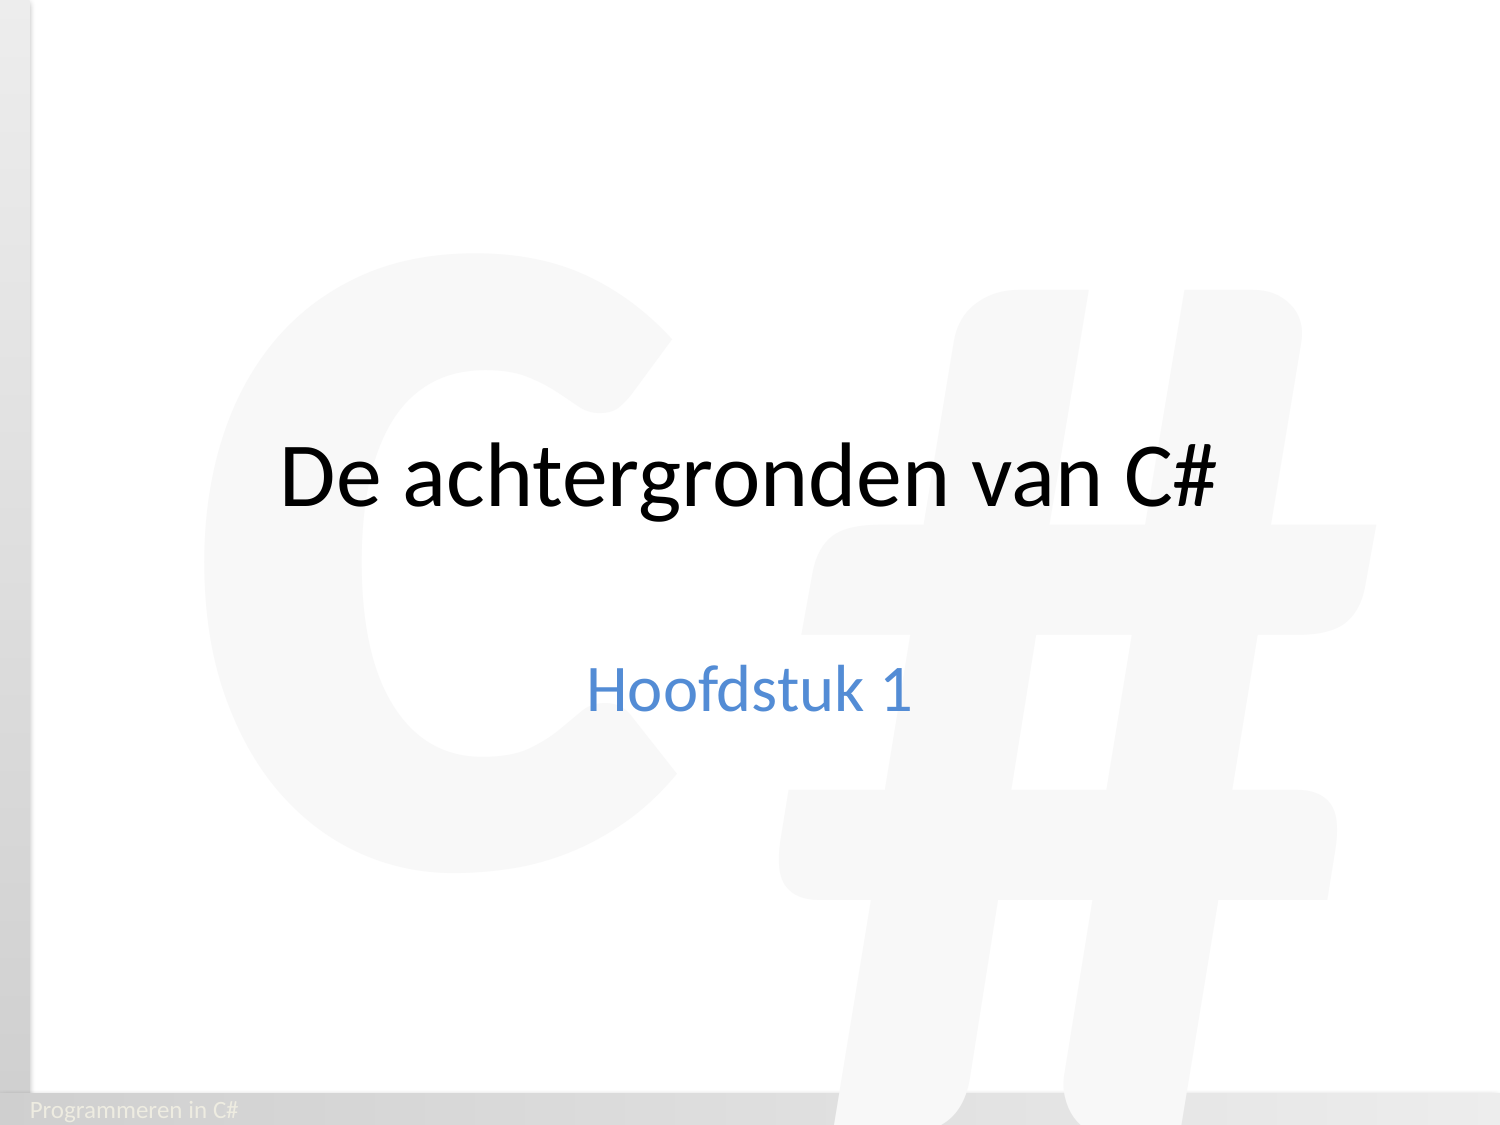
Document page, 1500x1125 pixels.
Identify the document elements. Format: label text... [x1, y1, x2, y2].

footer Programmeren in C# [0, 1078, 372, 1125]
subtitle Hoofdstuk 1 [225, 637, 1275, 925]
title De achtergronden van C# [112, 349, 1388, 591]
